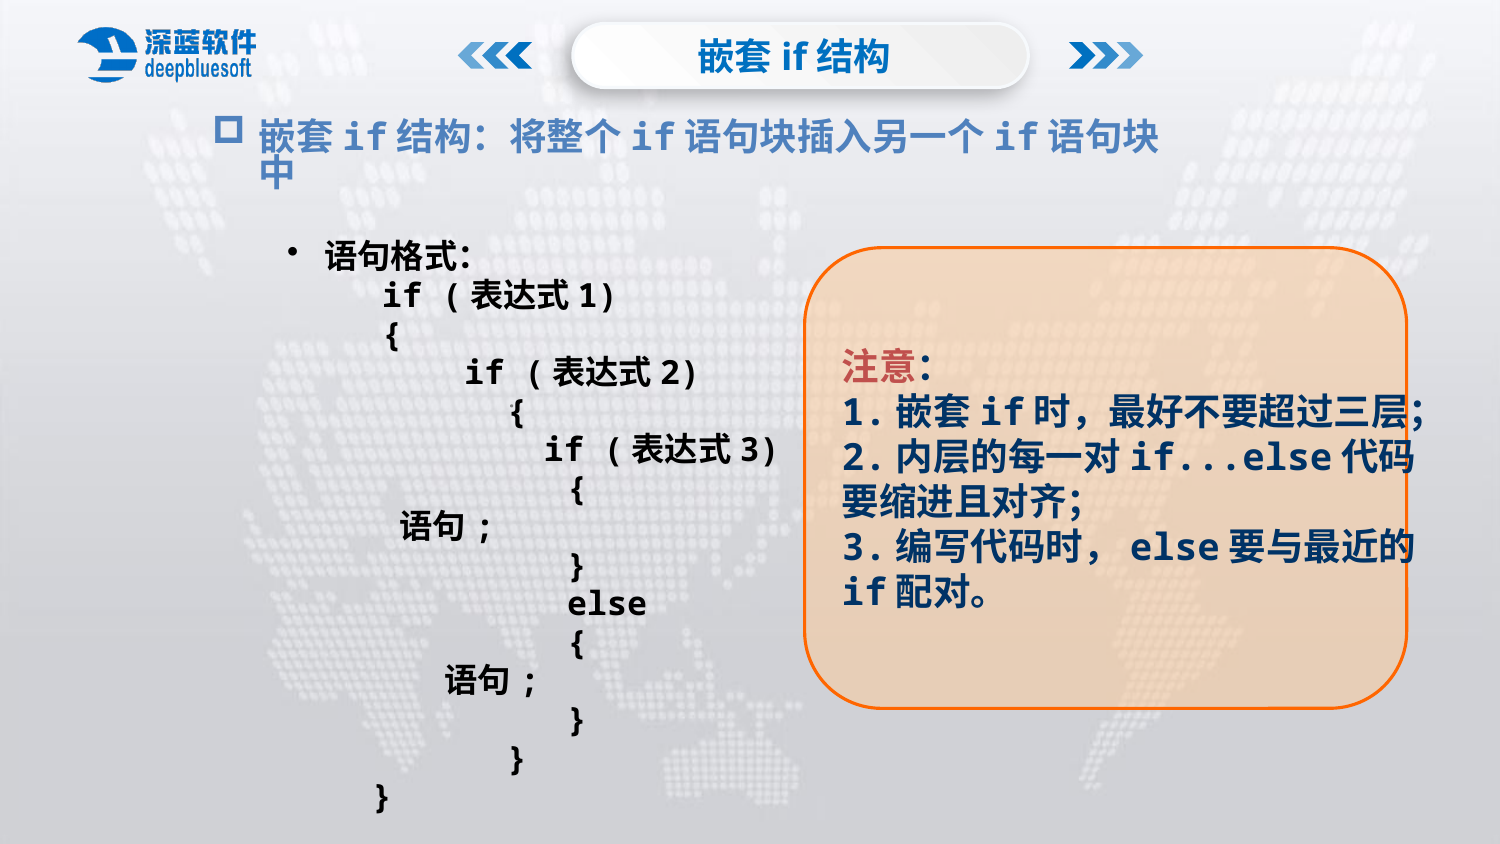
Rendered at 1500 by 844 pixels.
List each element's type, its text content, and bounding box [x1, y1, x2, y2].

picture [0, 0, 1500, 844]
text_box [583, 21, 1031, 90]
text_box 注意： 1.嵌套if时，最好不要超过三层； 2.内层的每一对if...else代码 要缩进且对齐； 3.编写代码时，else要与最近的 if配对。 [804, 247, 1407, 709]
text_box 嵌套if结构：将整个if语句块插入另一个if语句块中 语句格式： if (表达式1) { if (表达式2) { if (表达式3) { 语句; } else { 语句; } } } [122, 113, 1190, 823]
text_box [1068, 41, 1144, 69]
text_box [457, 41, 533, 69]
text_box 嵌套if结构 [572, 28, 1016, 82]
